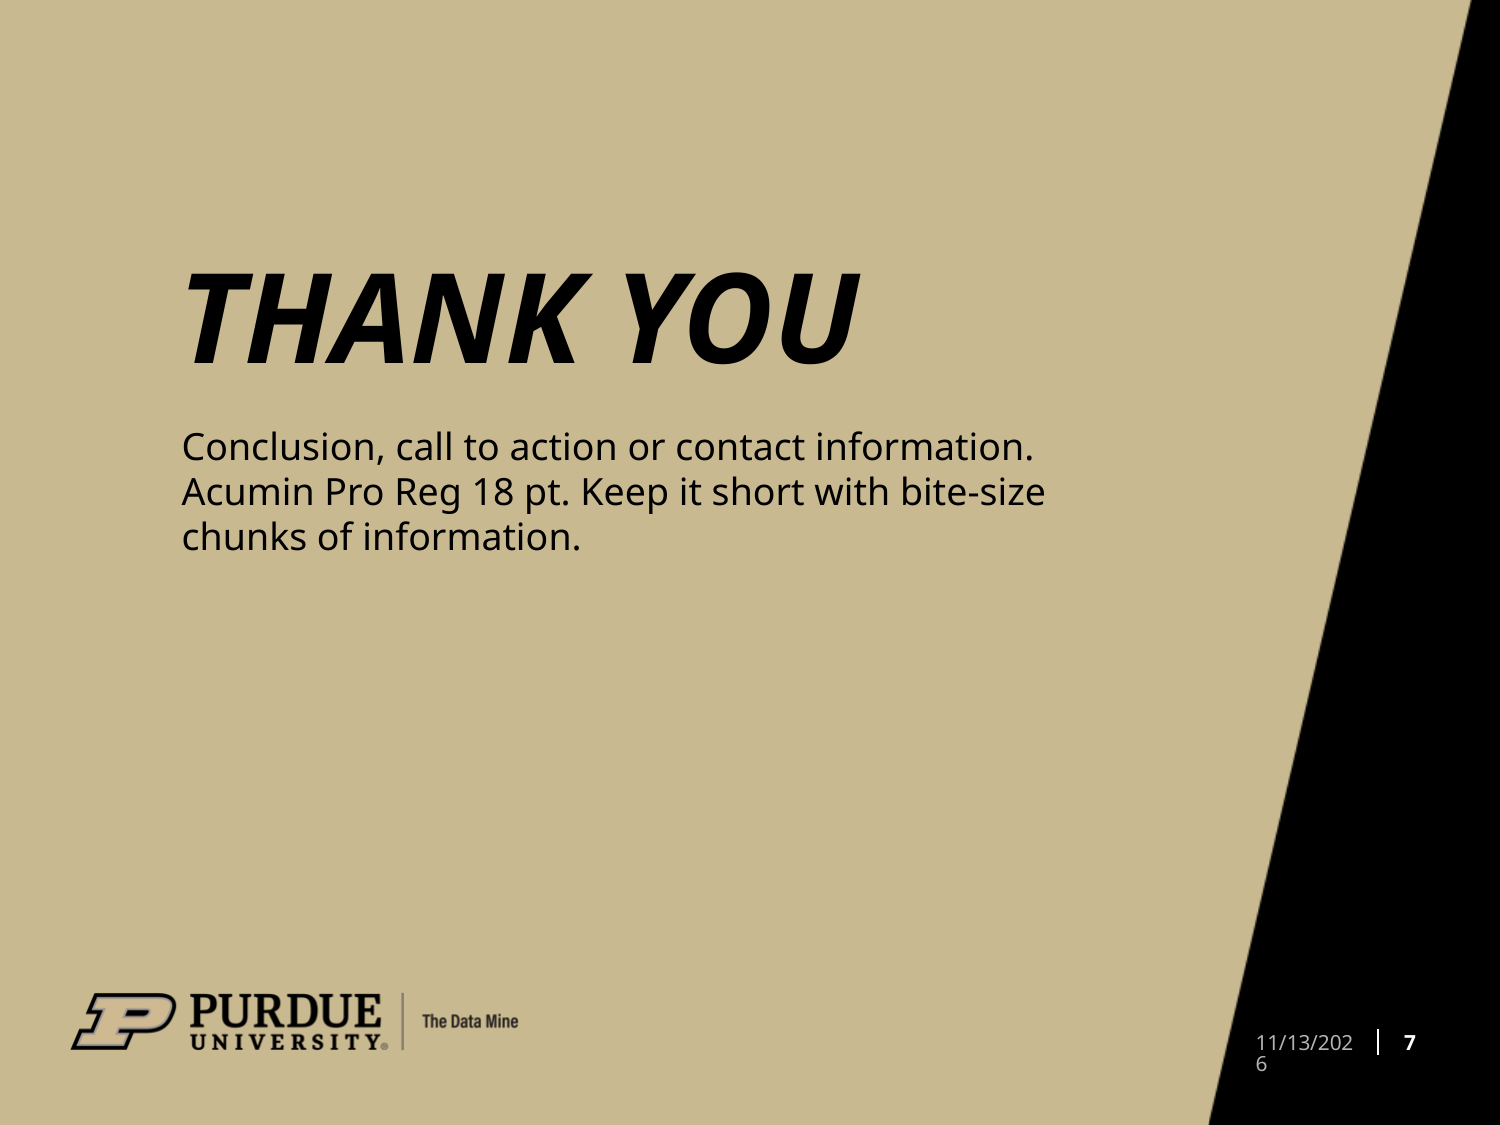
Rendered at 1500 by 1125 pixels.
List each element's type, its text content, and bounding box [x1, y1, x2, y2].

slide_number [1240, 1017, 1375, 1071]
title Thank You [176, 252, 1084, 399]
slide_number 7 [1380, 1013, 1441, 1074]
list Conclusion, call to action or contact information. Acumin Pro Reg 18 pt. Keep it short with bite-size chunks of information. [181, 422, 1084, 568]
picture [70, 990, 661, 1054]
